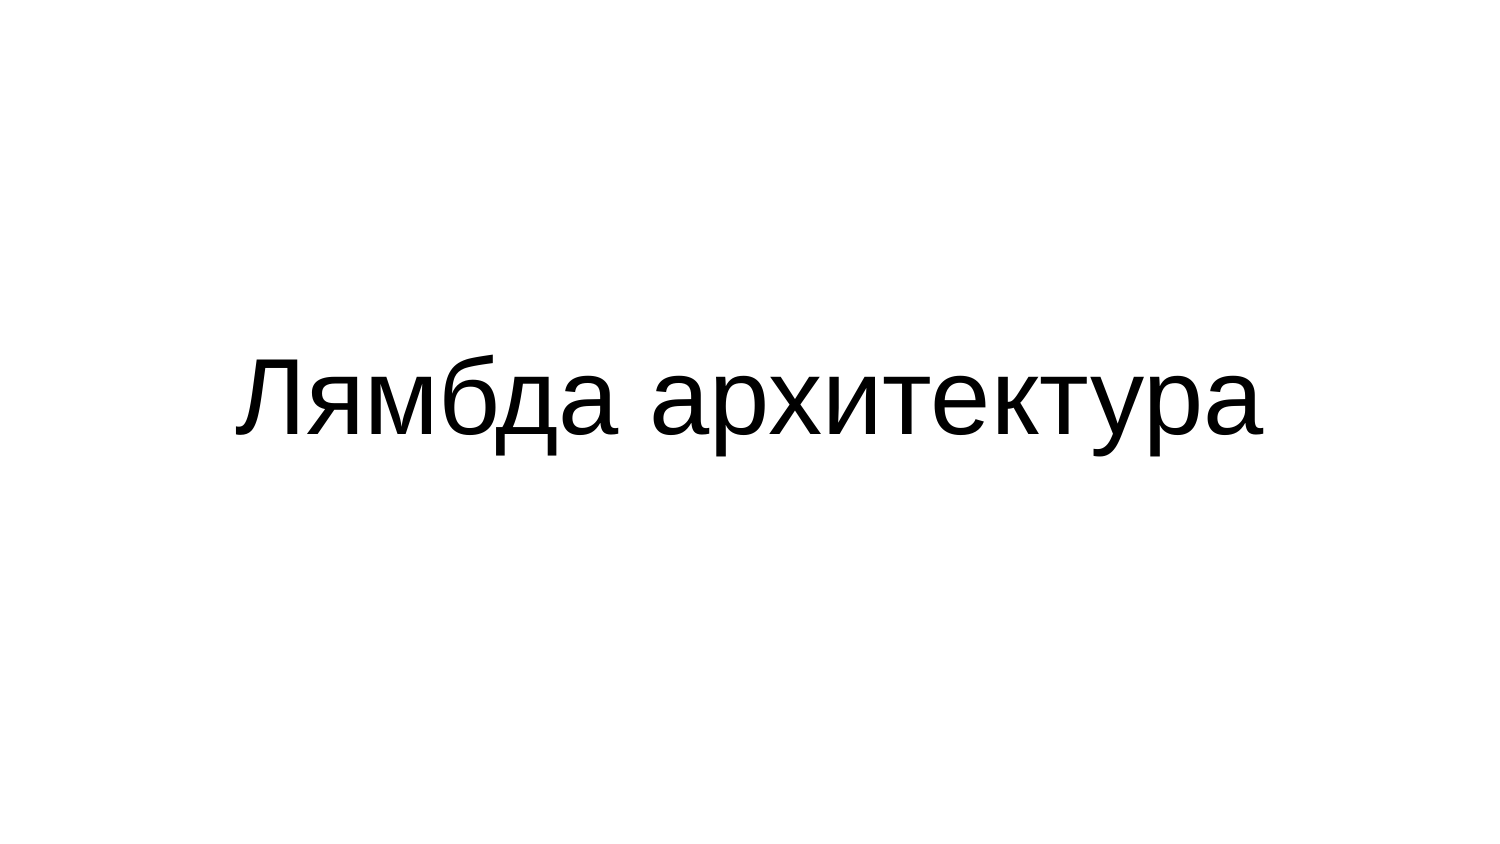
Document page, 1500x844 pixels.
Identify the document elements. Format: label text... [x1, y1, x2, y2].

title Лямбда архитектура [144, 302, 1356, 472]
